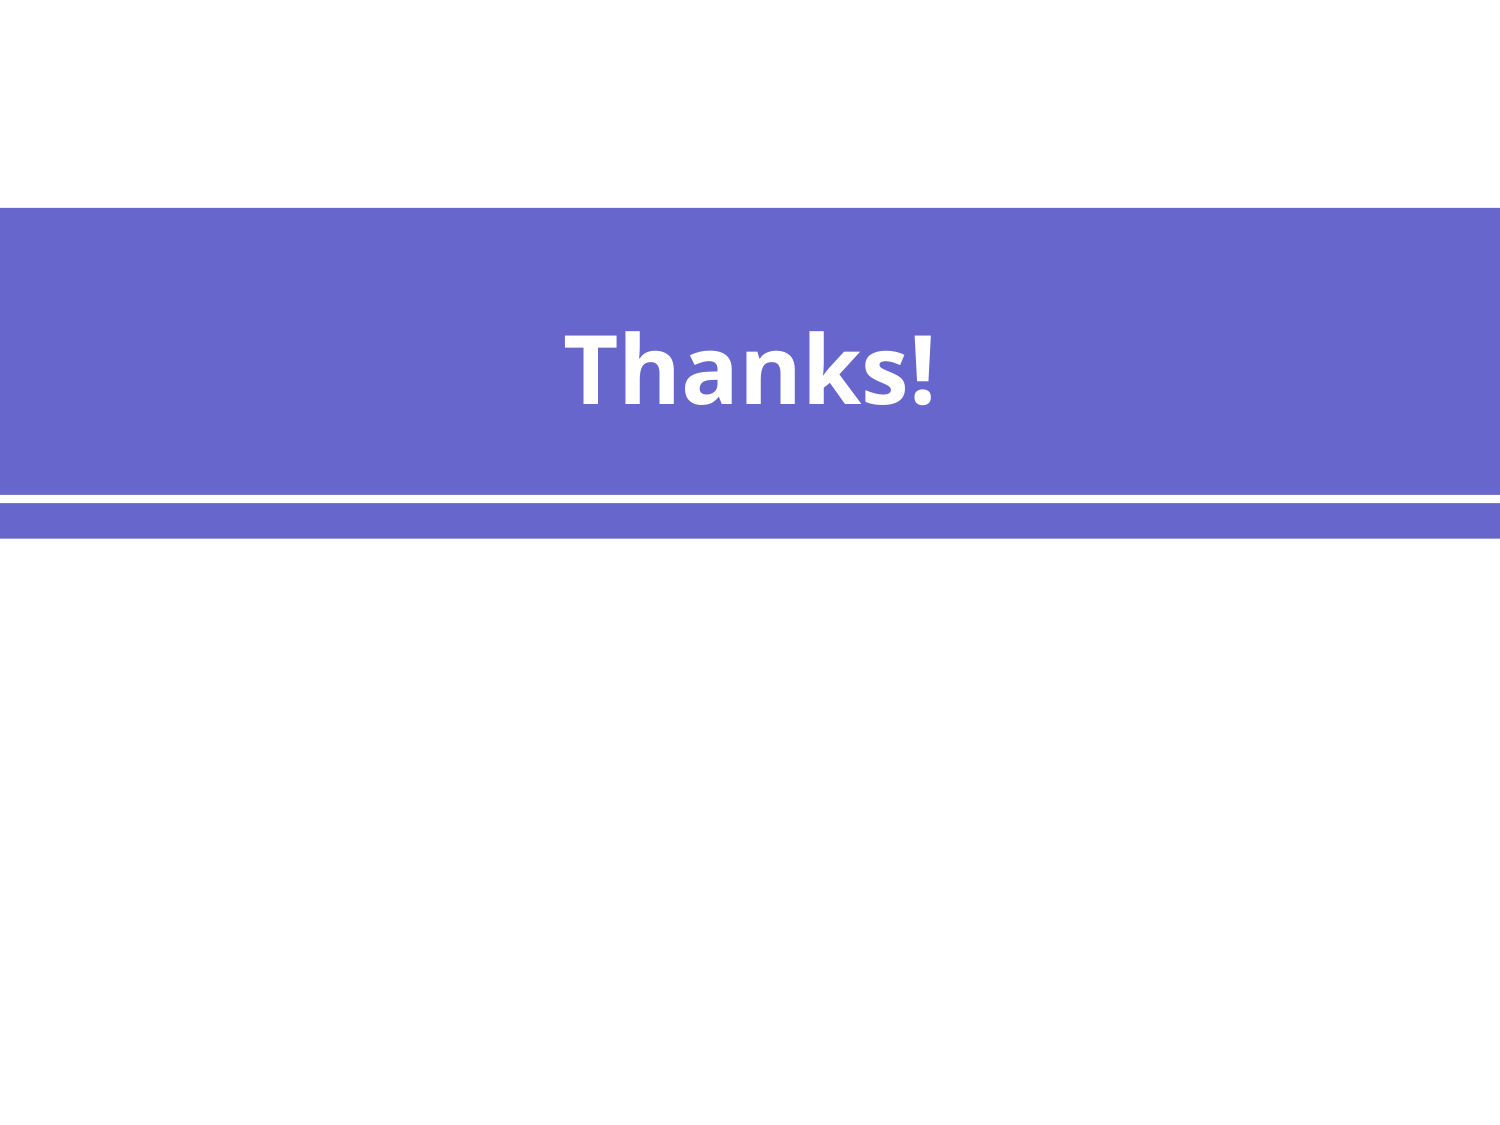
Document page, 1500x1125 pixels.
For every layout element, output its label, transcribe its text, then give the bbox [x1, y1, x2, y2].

title Thanks! [87, 234, 1413, 499]
